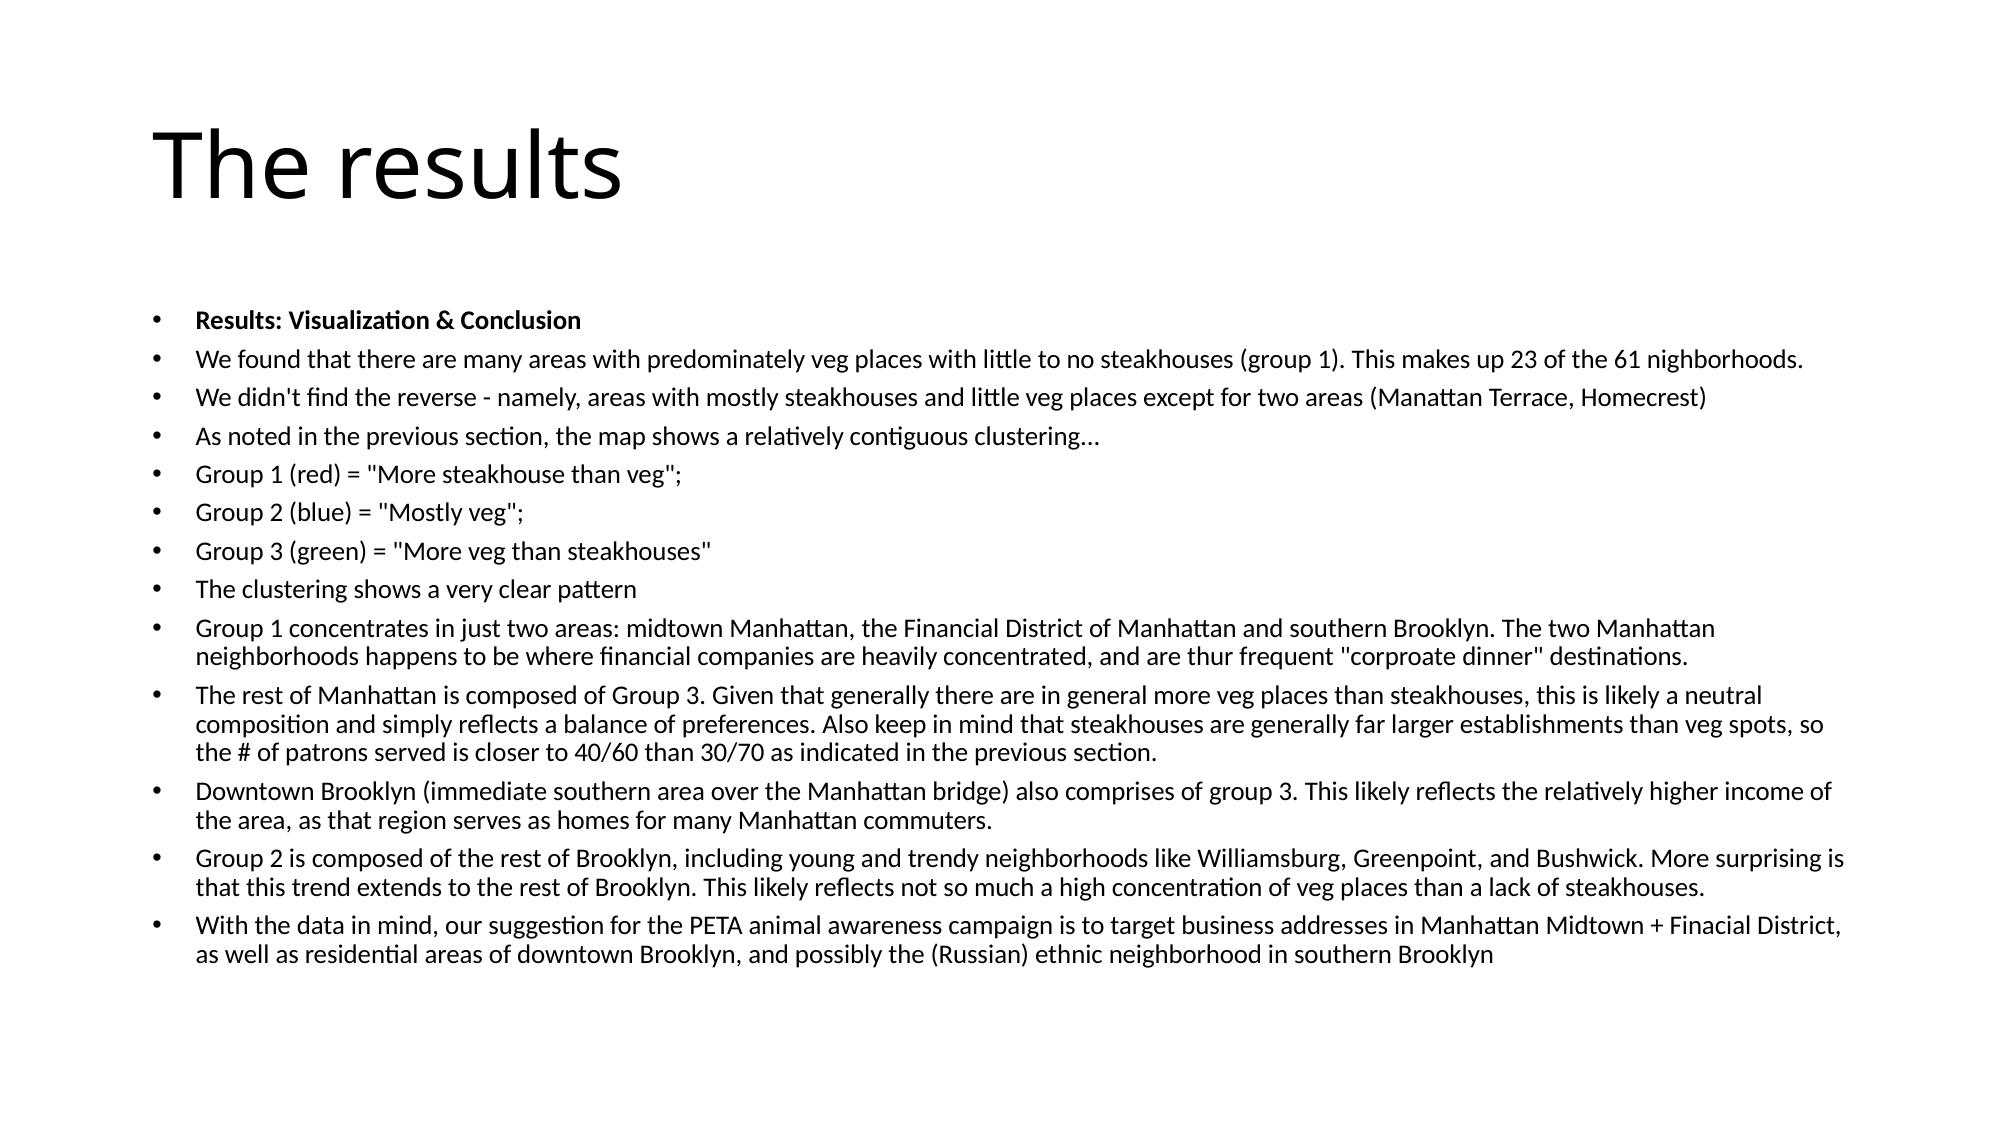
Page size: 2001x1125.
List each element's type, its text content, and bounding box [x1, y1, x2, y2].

list Results: Visualization & Conclusion We found that there are many areas with predominately veg places with little to no steakhouses (group 1). This makes up 23 of the 61 nighborhoods. We didn't find the reverse - namely, areas with mostly steakhouses and little veg places except for two areas (Manattan Terrace, Homecrest) As noted in the previous section, the map shows a relatively contiguous clustering... Group 1 (red) = "More steakhouse than veg"; Group 2 (blue) = "Mostly veg"; Group 3 (green) = "More veg than steakhouses" The clustering shows a very clear pattern Group 1 concentrates in just two areas: midtown Manhattan, the Financial District of Manhattan and southern Brooklyn. The two Manhattan neighborhoods happens to be where financial companies are heavily concentrated, and are thur frequent "corproate dinner" destinations. The rest of Manhattan is composed of Group 3. Given that generally there are in general more veg places than steakhouses, this is likely a neutral composition and simply reflects a balance of preferences. Also keep in mind that steakhouses are generally far larger establishments than veg spots, so the # of patrons served is closer to 40/60 than 30/70 as indicated in the previous section. Downtown Brooklyn (immediate southern area over the Manhattan bridge) also comprises of group 3. This likely reflects the relatively higher income of the area, as that region serves as homes for many Manhattan commuters. Group 2 is composed of the rest of Brooklyn, including young and trendy neighborhoods like Williamsburg, Greenpoint, and Bushwick. More surprising is that this trend extends to the rest of Brooklyn. This likely reflects not so much a high concentration of veg places than a lack of steakhouses. With the data in mind, our suggestion for the PETA animal awareness campaign is to target business addresses in Manhattan Midtown + Finacial District, as well as residential areas of downtown Brooklyn, and possibly the (Russian) ethnic neighborhood in southern Brooklyn [137, 299, 1863, 1014]
title The results [137, 59, 1863, 278]
